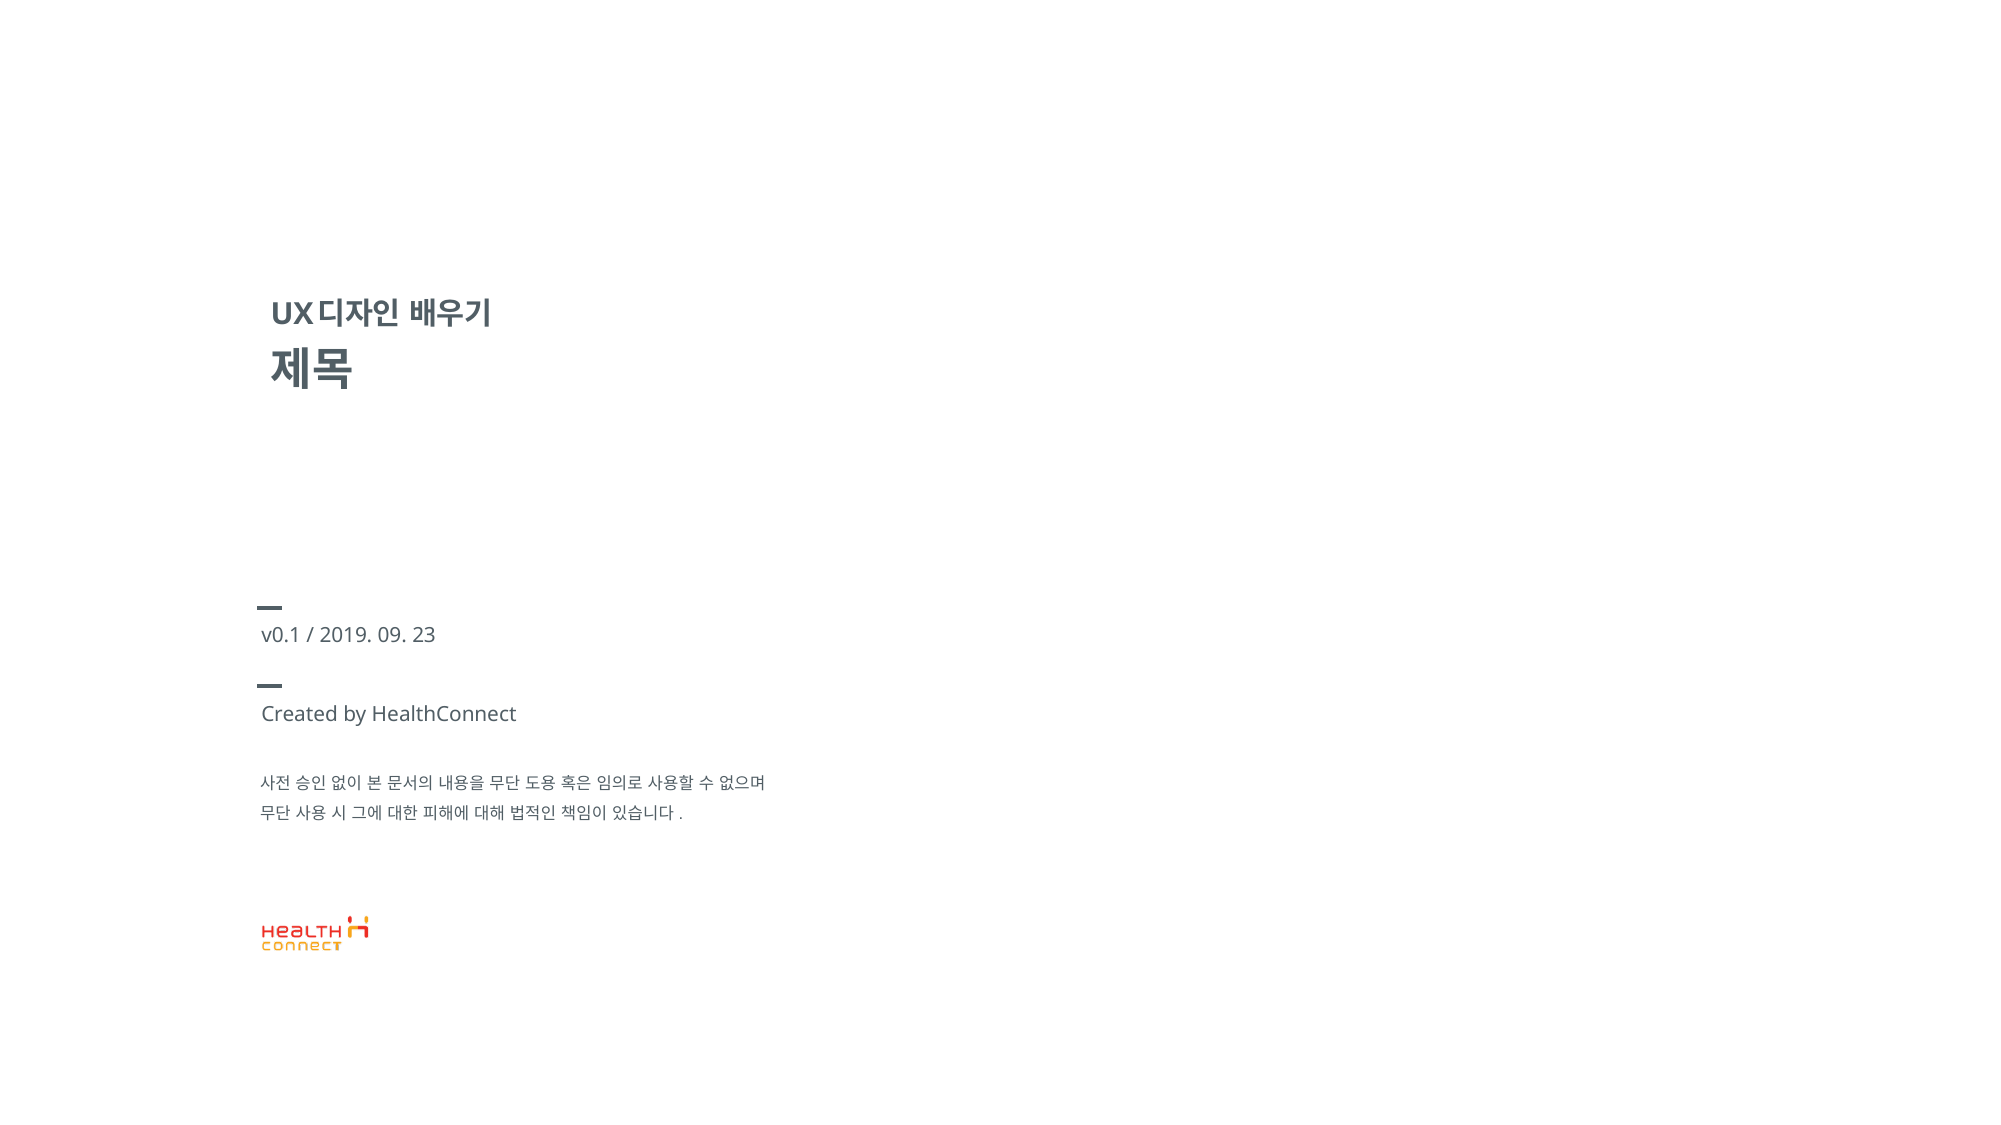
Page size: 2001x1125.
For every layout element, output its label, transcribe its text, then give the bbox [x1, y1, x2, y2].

text_box v0.1 / 2019. 09. 23 [246, 614, 495, 655]
picture [261, 915, 369, 951]
title UX디자인 배우기 제목 [255, 278, 1756, 403]
